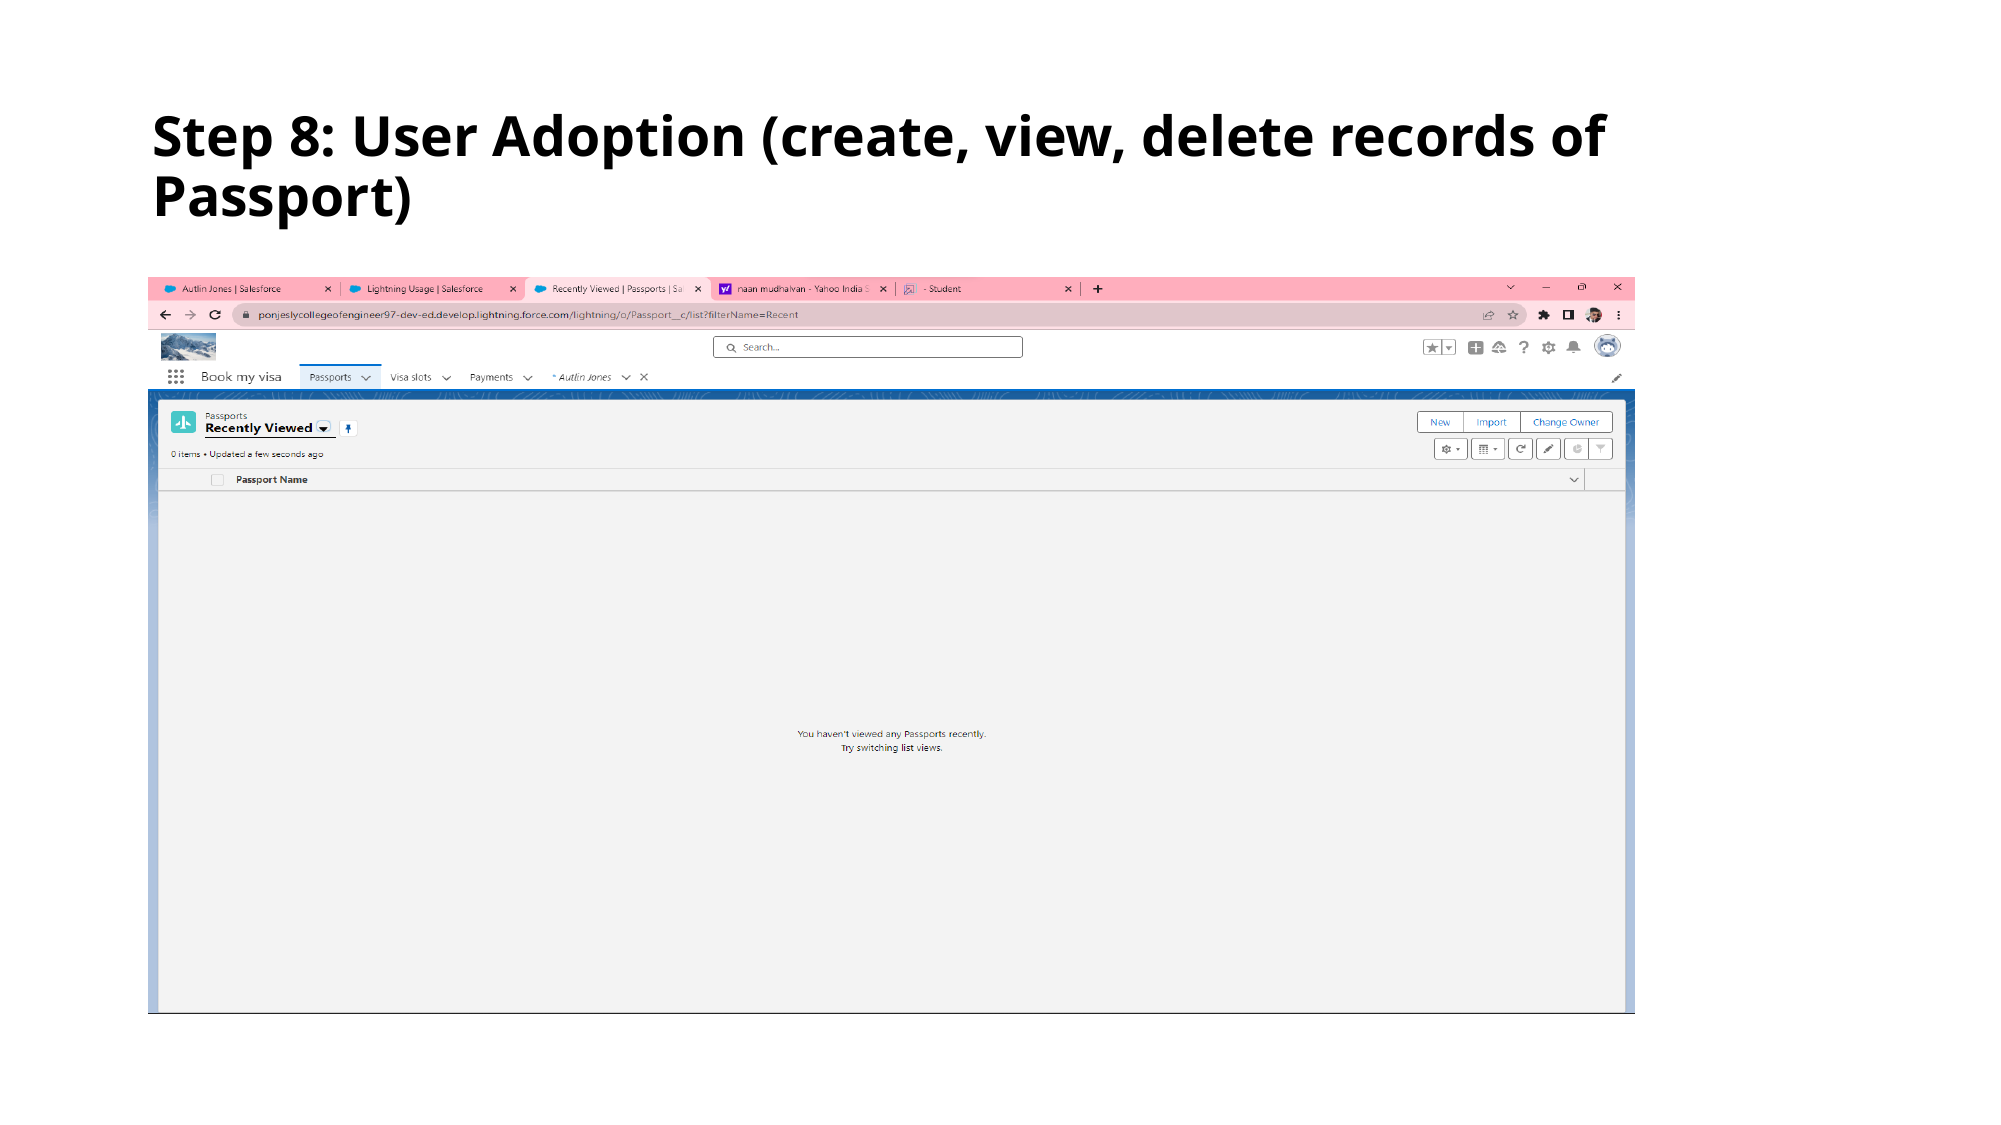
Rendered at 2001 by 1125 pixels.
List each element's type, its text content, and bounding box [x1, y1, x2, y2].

title Step 8: User Adoption (create, view, delete records of Passport) [137, 59, 1863, 278]
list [148, 277, 1635, 1014]
